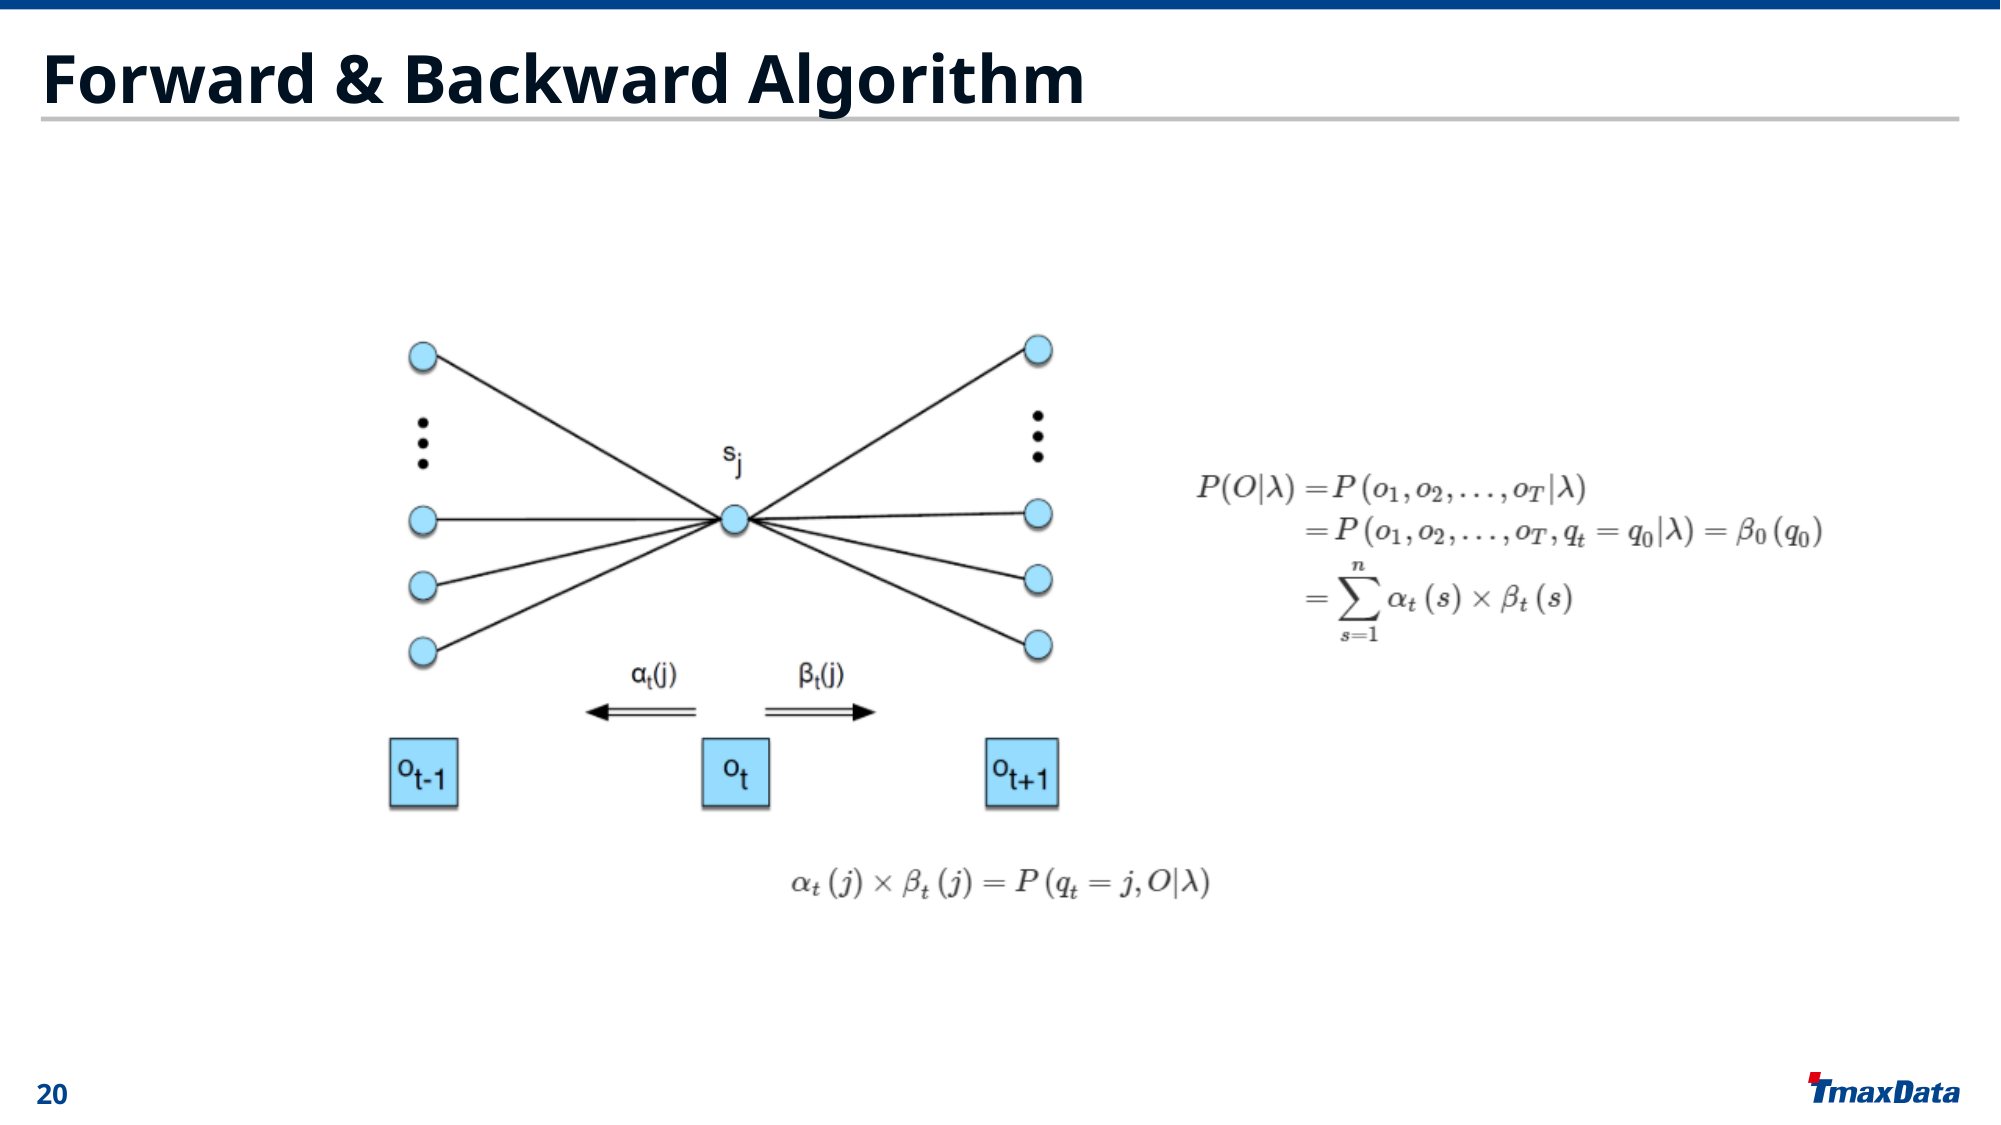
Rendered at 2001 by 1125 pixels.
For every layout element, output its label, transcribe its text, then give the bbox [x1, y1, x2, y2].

title Forward & Backward Algorithm [40, 16, 1959, 108]
picture [1808, 1072, 1960, 1103]
picture [378, 328, 1851, 918]
